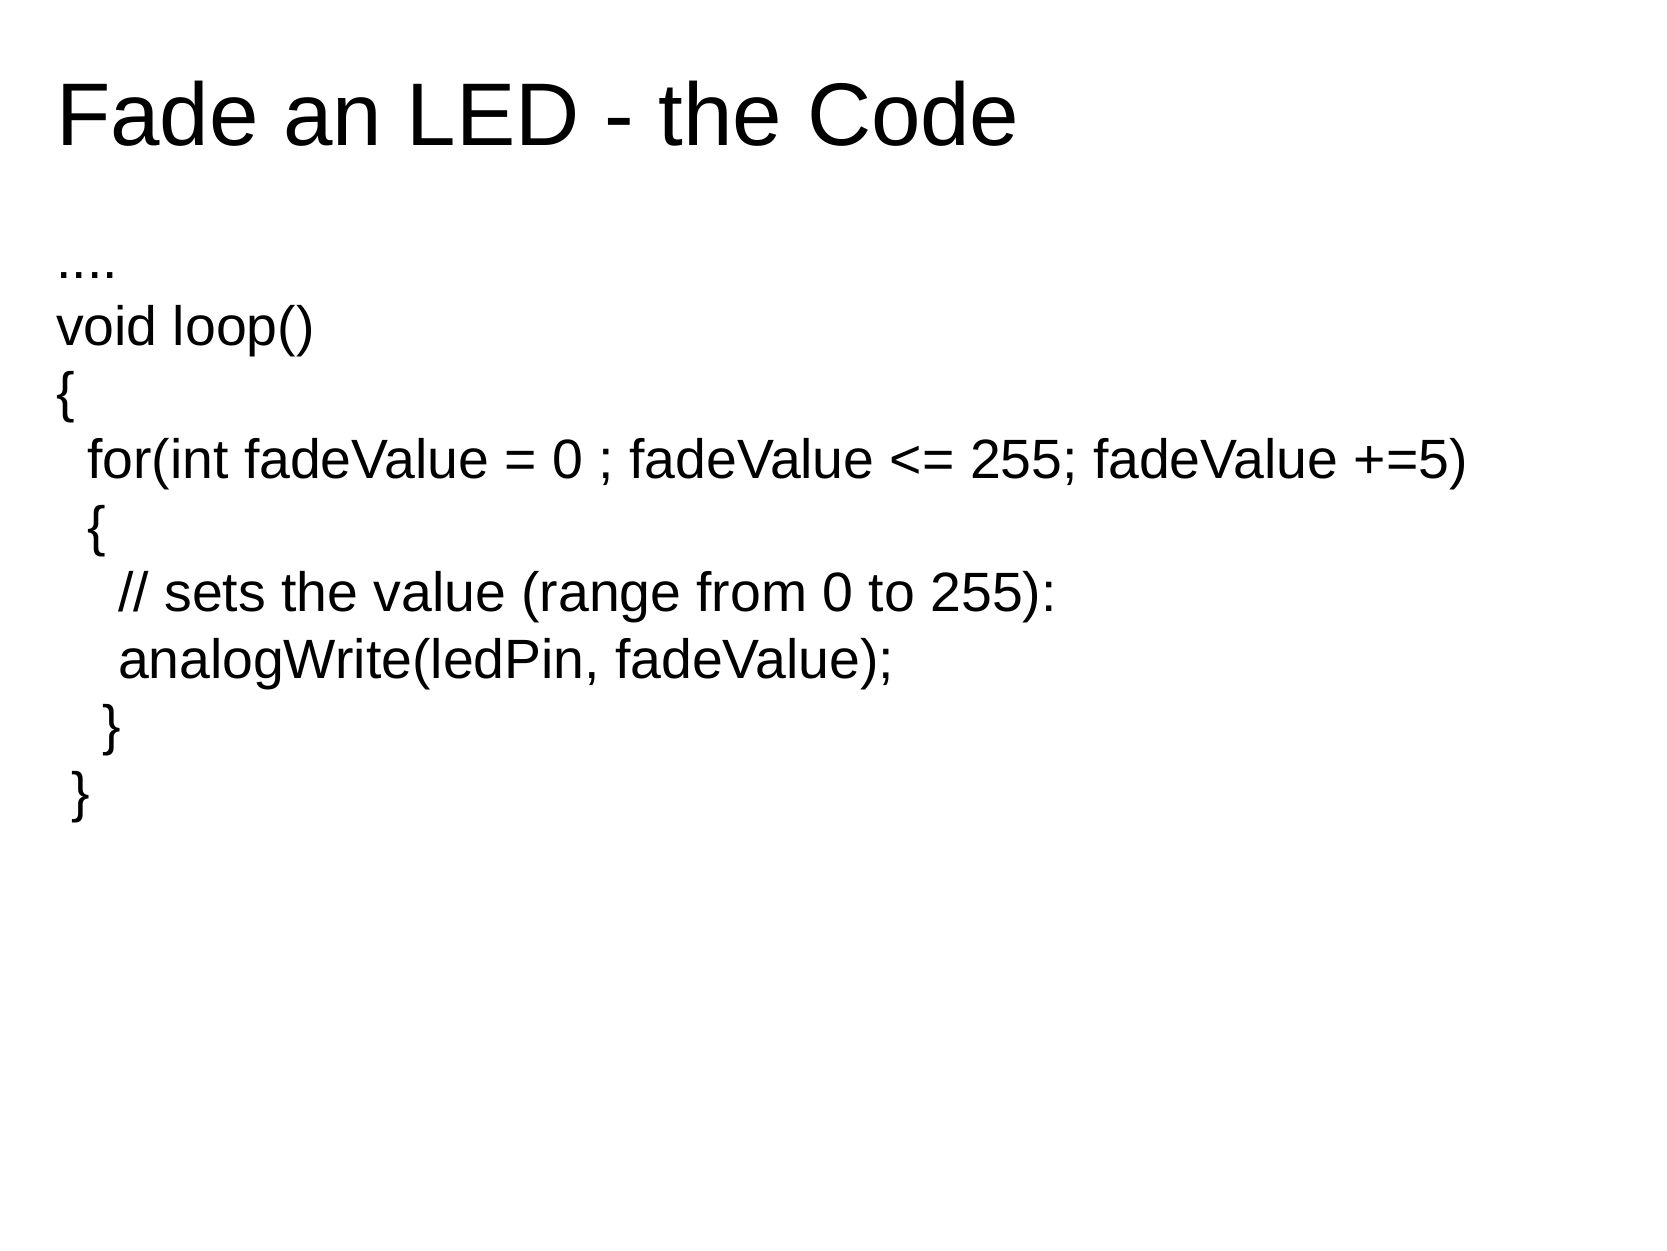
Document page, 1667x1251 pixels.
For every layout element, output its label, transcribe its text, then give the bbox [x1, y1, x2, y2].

title Fade an LED - the Code [50, 50, 1630, 213]
list .... void loop() { for(int fadeValue = 0 ; fadeValue <= 255; fadeValue +=5) { // sets the value (range from 0 to 255): analogWrite(ledPin, fadeValue); } } [50, 216, 1630, 1250]
